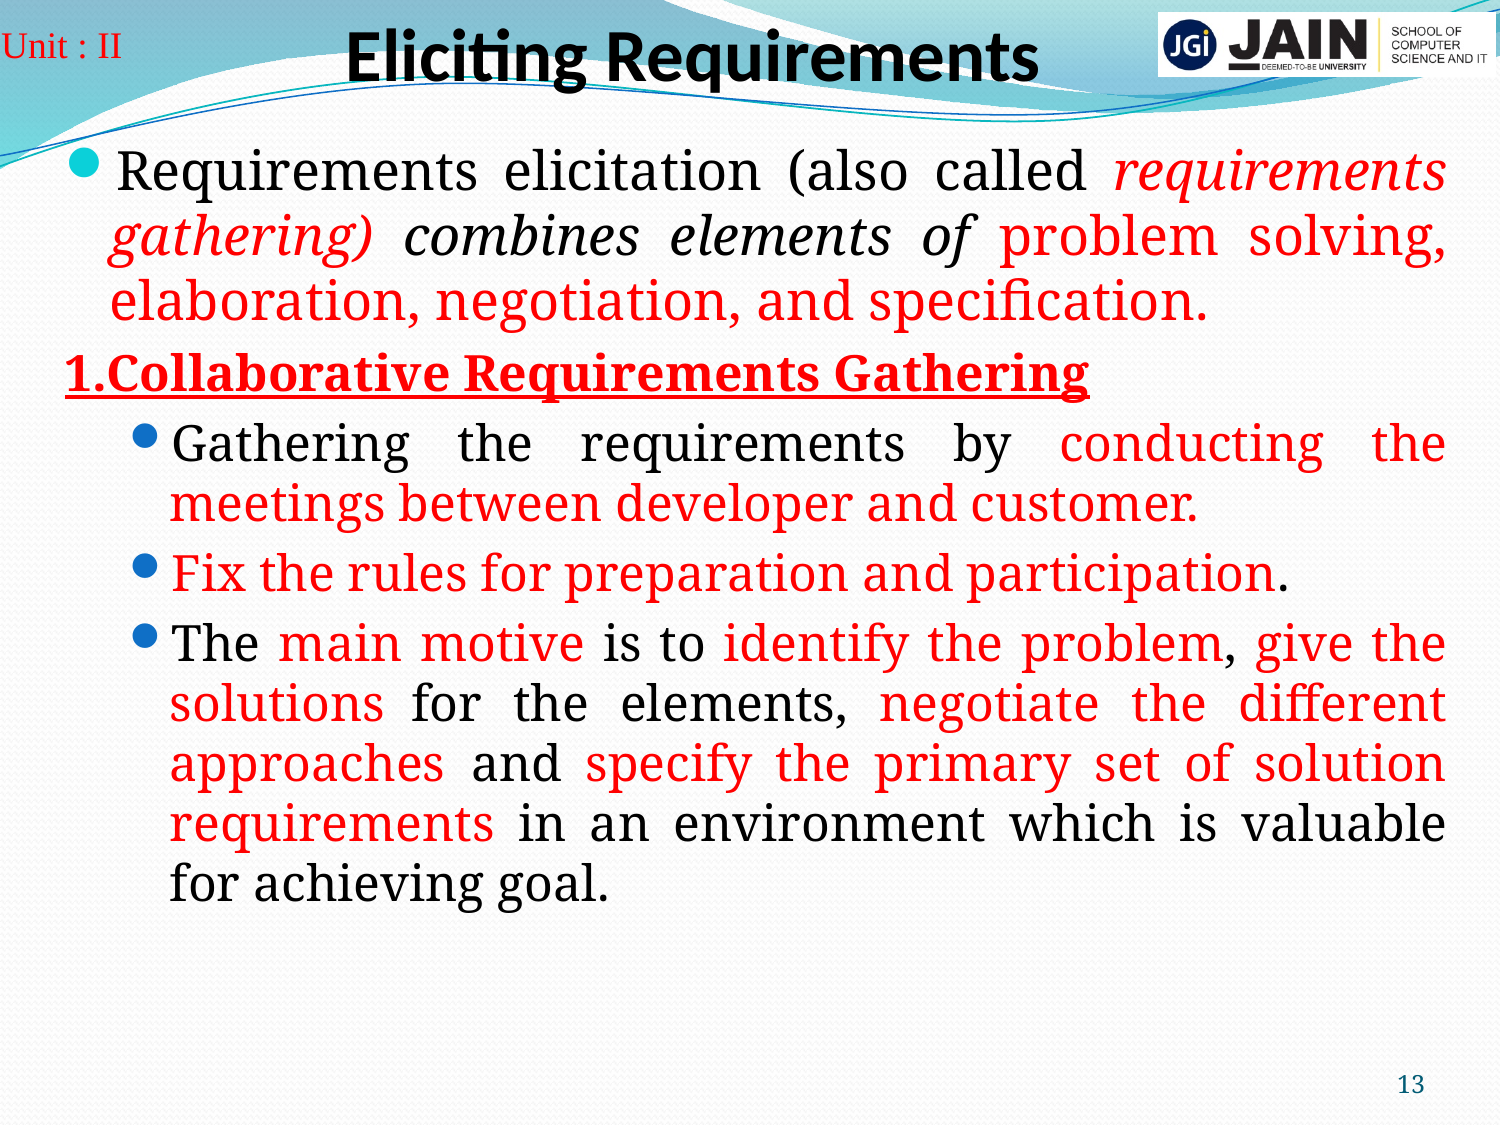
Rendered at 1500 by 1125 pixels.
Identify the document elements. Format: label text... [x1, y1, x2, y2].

list Requirements elicitation (also called requirements gathering) combines elements of problem solving, elaboration, negotiation, and specification. 1.Collaborative Requirements Gathering Gathering the requirements by conducting the meetings between developer and customer. Fix the rules for preparation and participation. The main motive is to identify the problem, give the solutions for the elements, negotiate the different approaches and specify the primary set of solution requirements in an environment which is valuable for achieving goal. [50, 128, 1463, 979]
slide_number 13 [1299, 1042, 1425, 1103]
title Eliciting Requirements [287, 12, 1100, 97]
text_box Unit : II [1, 7, 155, 66]
picture [1158, 12, 1497, 78]
